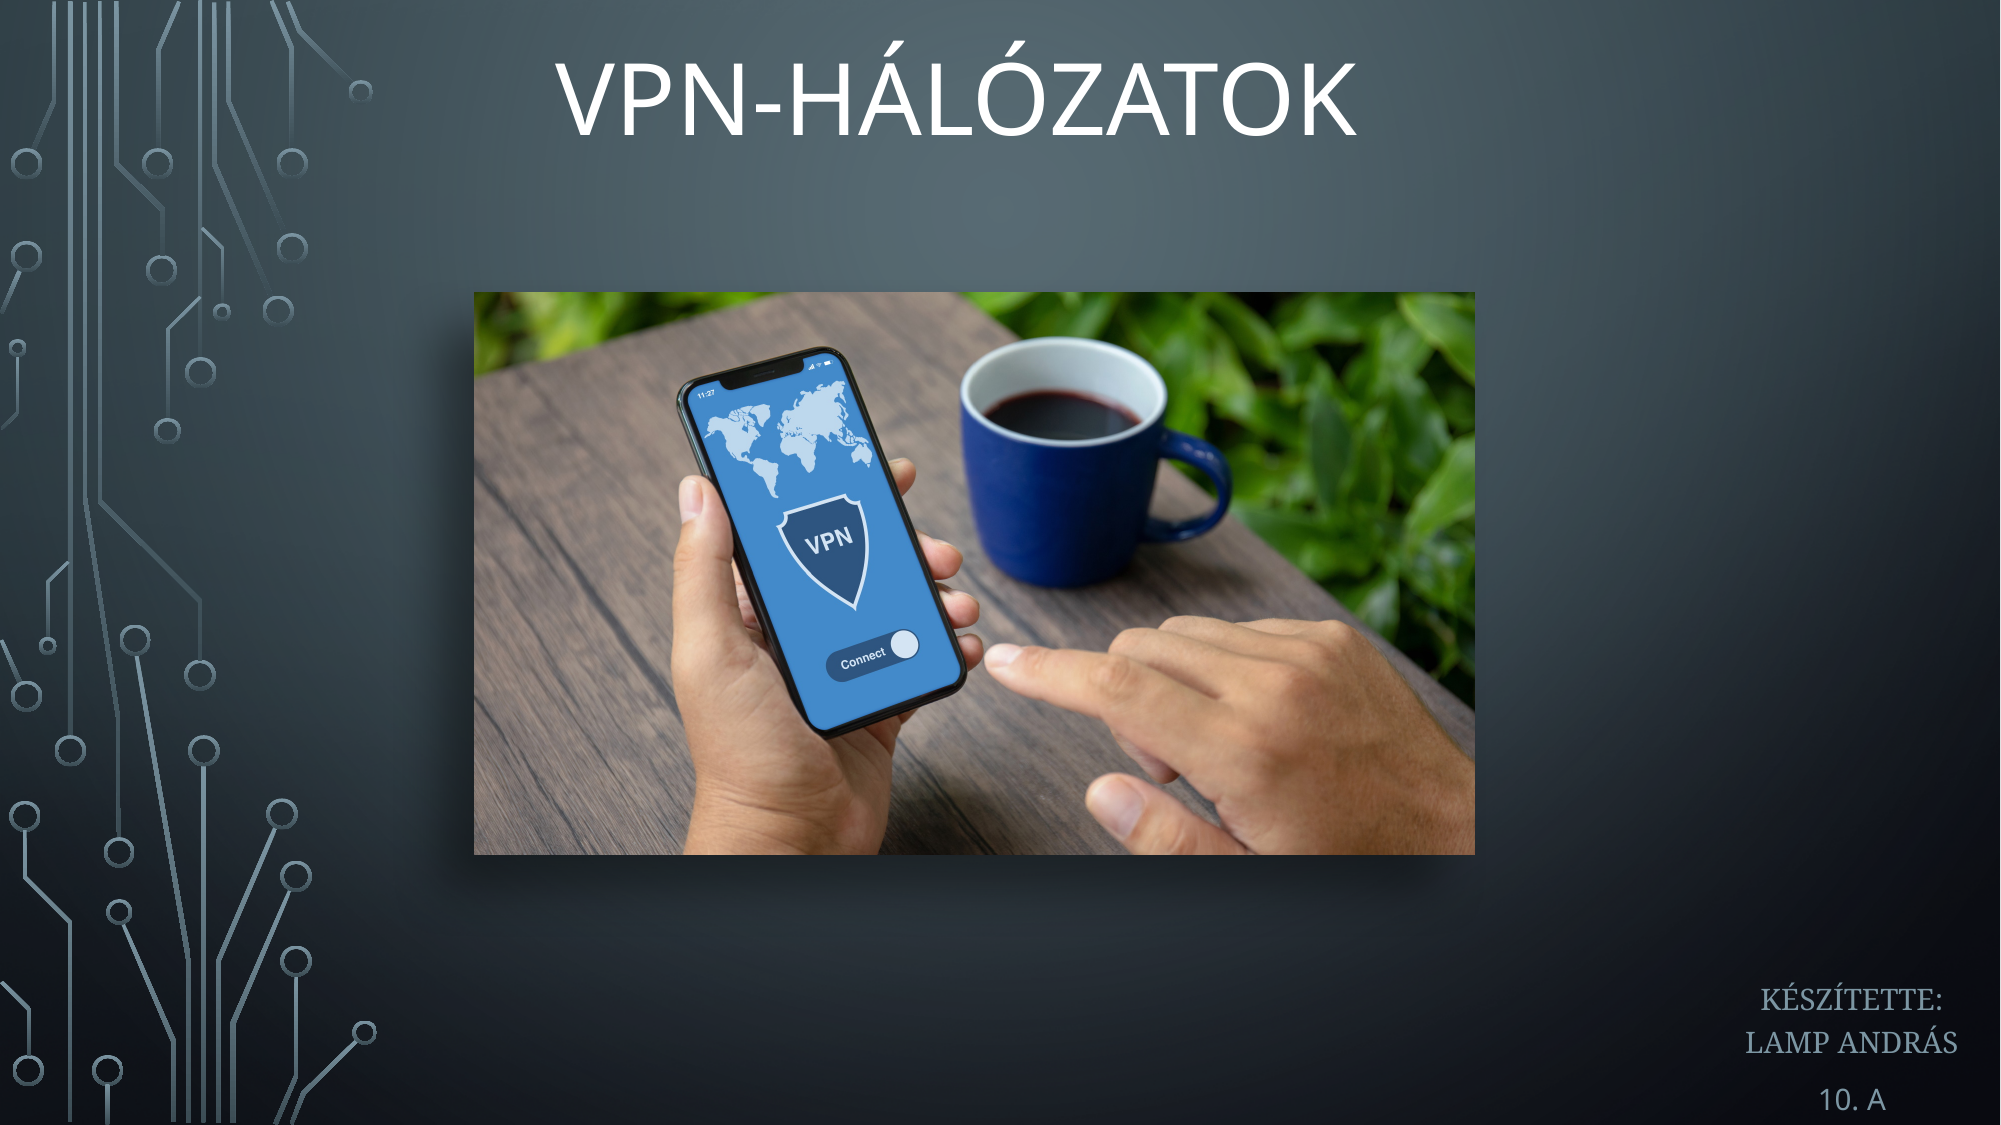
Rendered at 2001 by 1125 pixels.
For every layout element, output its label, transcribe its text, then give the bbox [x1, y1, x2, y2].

picture [474, 291, 1476, 855]
title VPN-hálózatok [540, 39, 1410, 165]
subtitle Készítette: Lamp András 10. A [1703, 966, 2000, 1125]
